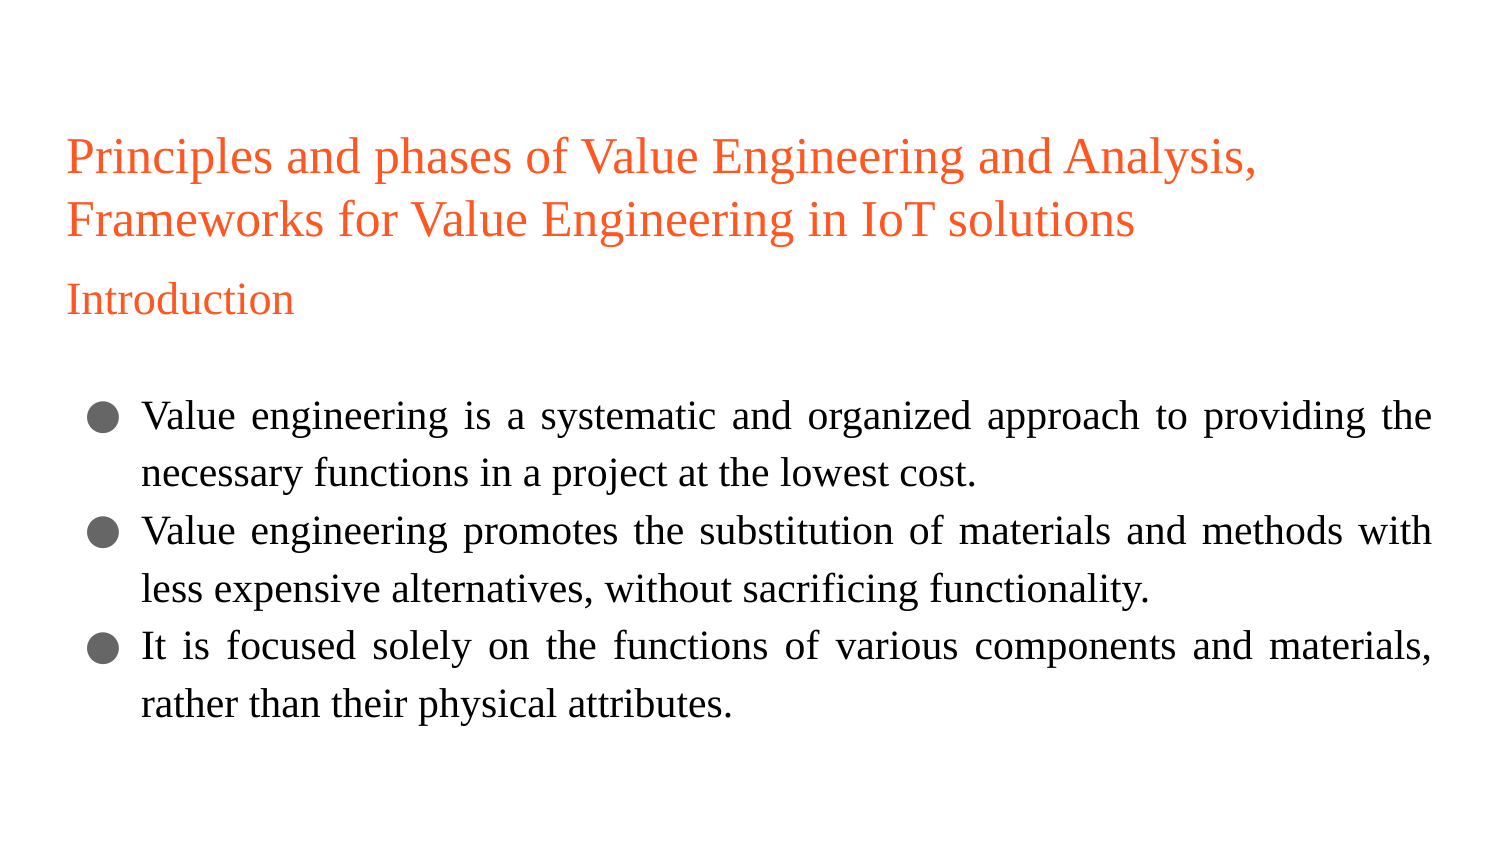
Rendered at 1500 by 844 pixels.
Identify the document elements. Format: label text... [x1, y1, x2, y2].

list Value engineering is a systematic and organized approach to providing the necessary functions in a project at the lowest cost. Value engineering promotes the substitution of materials and methods with less expensive alternatives, without sacrificing functionality. It is focused solely on the functions of various components and materials, rather than their physical attributes. [51, 365, 1449, 772]
text_box Principles and phases of Value Engineering and Analysis, Frameworks for Value Engineering in IoT solutions [51, 53, 1449, 262]
title Introduction [51, 262, 1449, 339]
